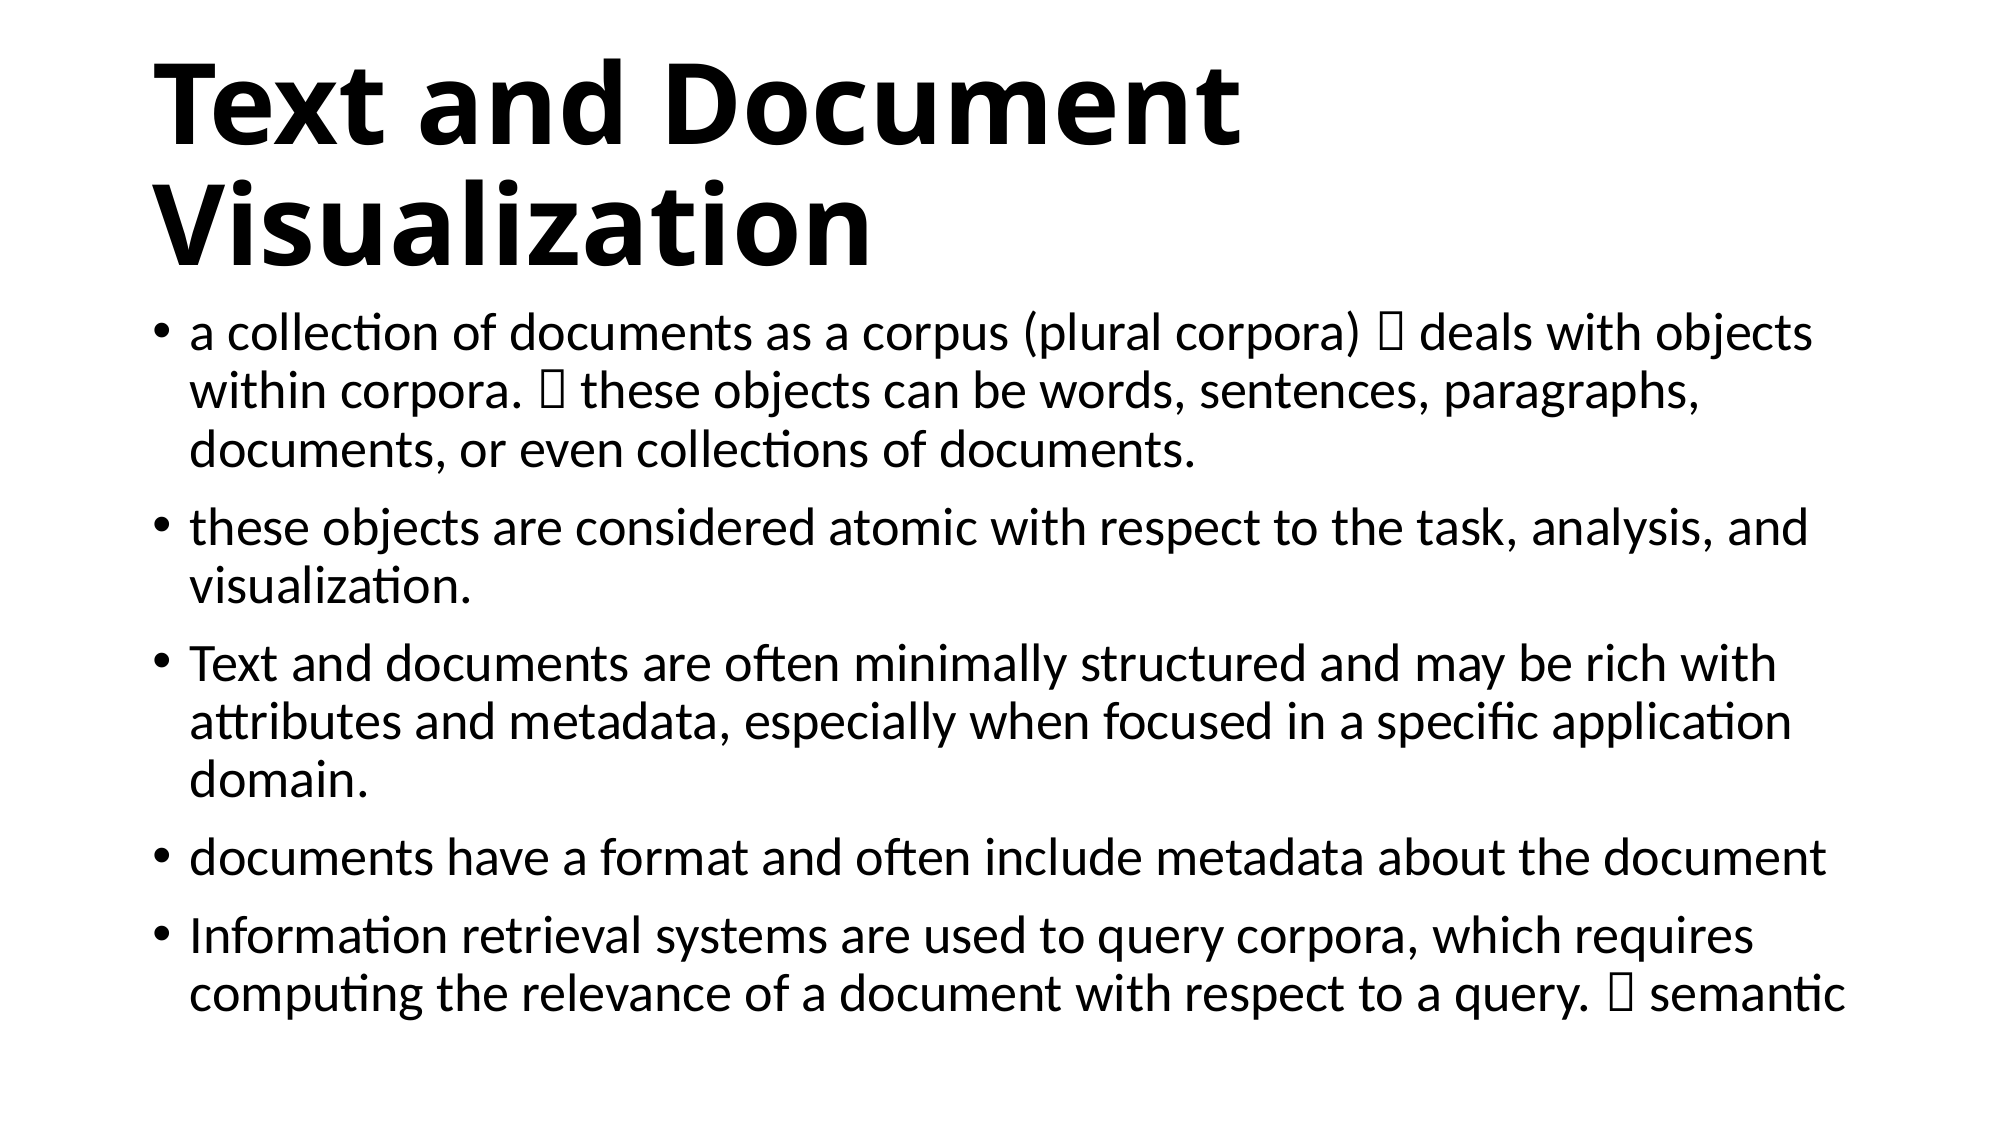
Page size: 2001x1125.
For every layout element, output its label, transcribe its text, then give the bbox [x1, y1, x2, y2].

title Text and Document Visualization [137, 59, 1863, 278]
list a collection of documents as a corpus (plural corpora)  deals with objects within corpora.  these objects can be words, sentences, paragraphs, documents, or even collections of documents. these objects are considered atomic with respect to the task, analysis, and visualization. Text and documents are often minimally structured and may be rich with attributes and metadata, especially when focused in a specific application domain. documents have a format and often include metadata about the document Information retrieval systems are used to query corpora, which requires computing the relevance of a document with respect to a query.  semantic [137, 296, 1863, 1060]
